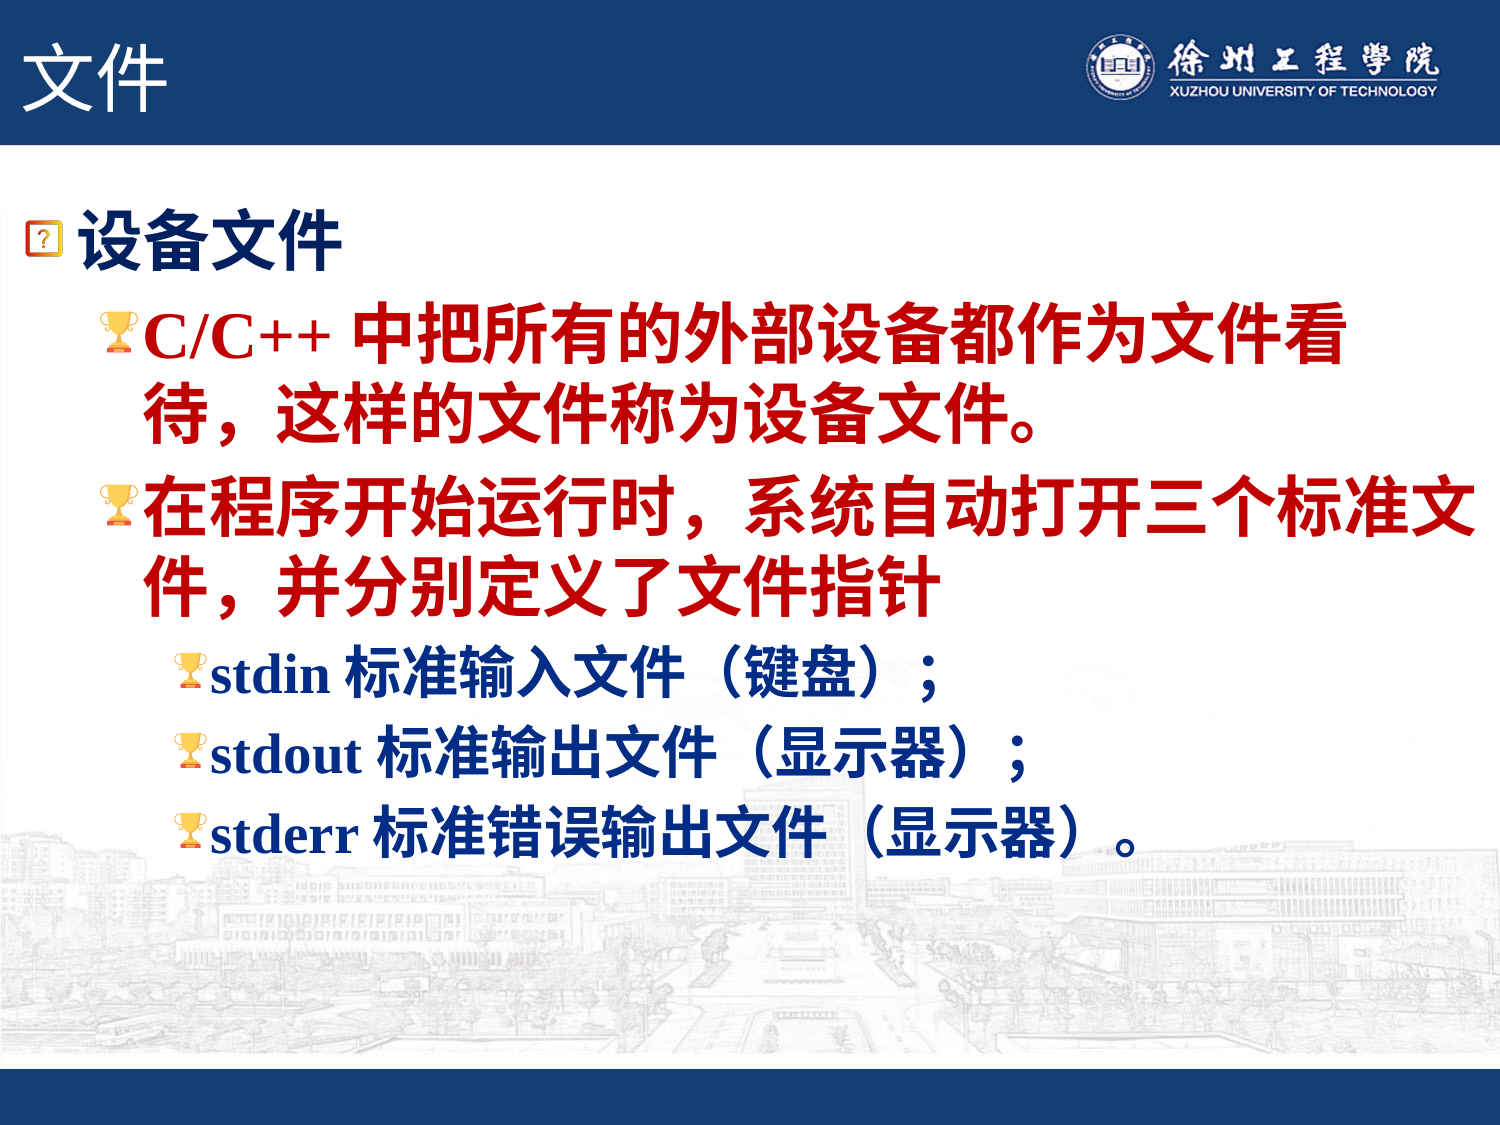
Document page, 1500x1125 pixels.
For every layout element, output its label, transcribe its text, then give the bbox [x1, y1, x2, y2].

list 设备文件 C/C++中把所有的外部设备都作为文件看待，这样的文件称为设备文件。 在程序开始运行时，系统自动打开三个标准文件，并分别定义了文件指针 stdin标准输入文件（键盘）； stdout标准输出文件（显示器）； stderr标准错误输出文件（显示器）。 [5, 191, 1494, 1062]
picture [0, 0, 1500, 1125]
title 文件 [5, 23, 1084, 123]
